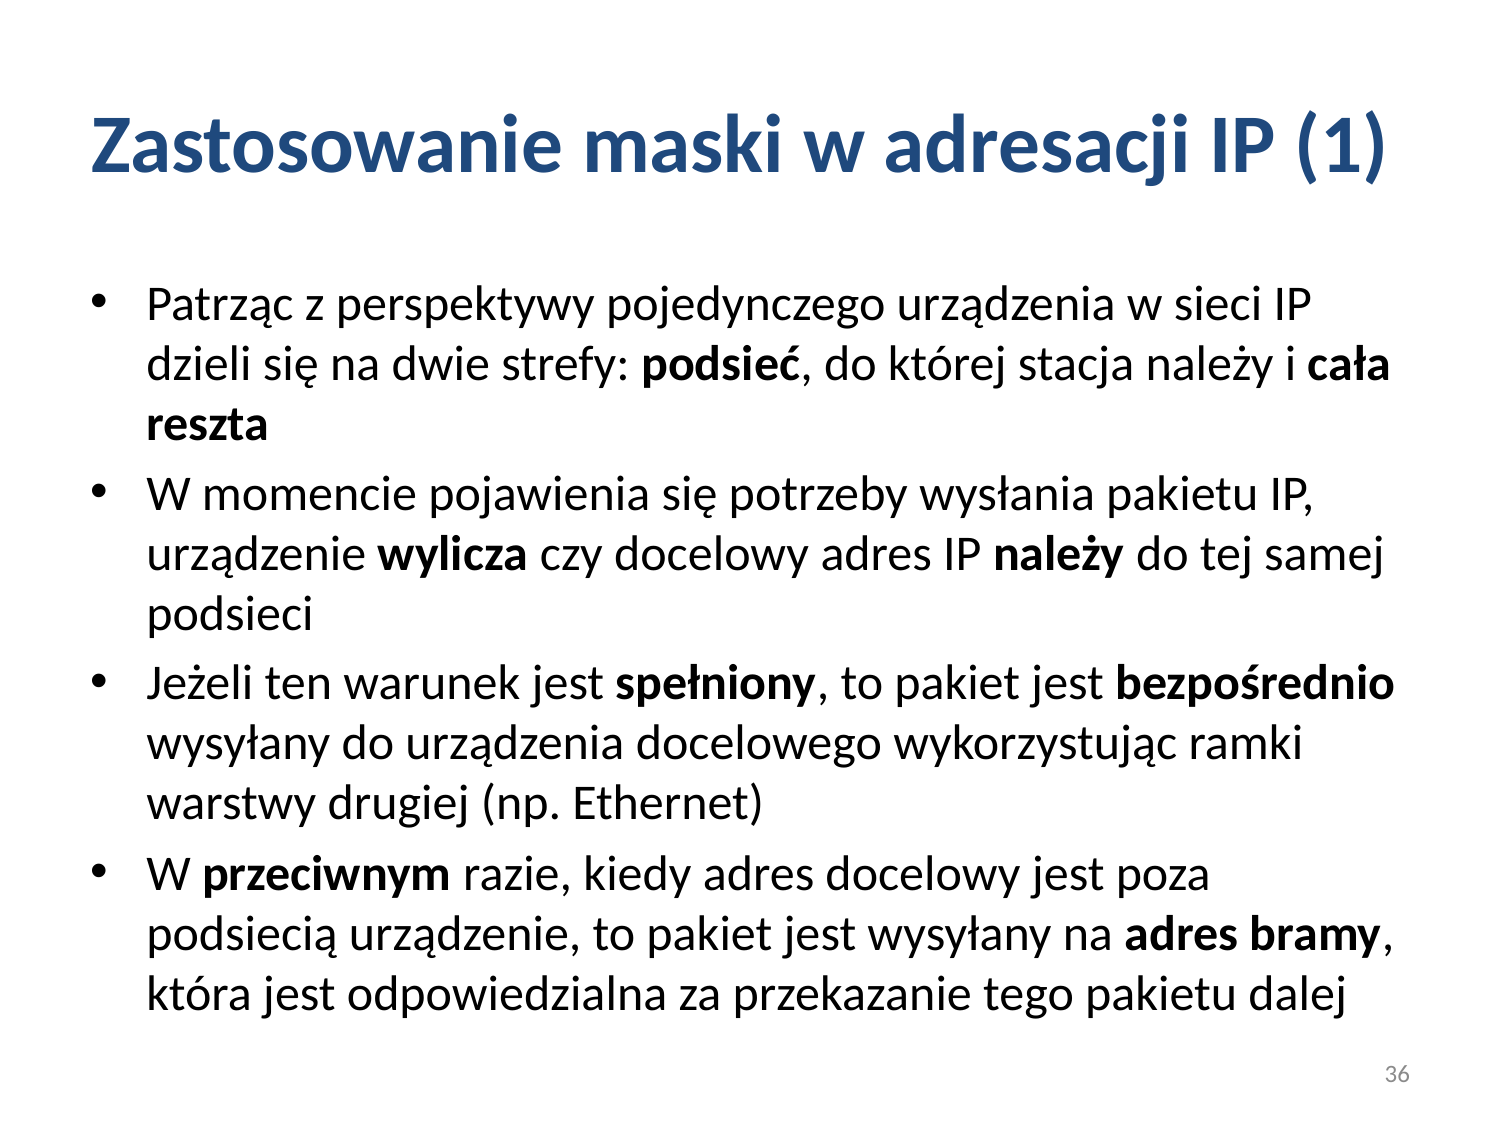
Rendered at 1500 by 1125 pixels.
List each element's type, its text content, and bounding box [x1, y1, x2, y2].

slide_number 36 [1074, 1042, 1425, 1103]
title Zastosowanie maski w adresacji IP (1) [0, 45, 1500, 233]
list Patrząc z perspektywy pojedynczego urządzenia w sieci IP dzieli się na dwie strefy: podsieć, do której stacja należy i cała reszta W momencie pojawienia się potrzeby wysłania pakietu IP, urządzenie wylicza czy docelowy adres IP należy do tej samej podsieci Jeżeli ten warunek jest spełniony, to pakiet jest bezpośrednio wysyłany do urządzenia docelowego wykorzystując ramki warstwy drugiej (np. Ethernet) W przeciwnym razie, kiedy adres docelowy jest poza podsiecią urządzenie, to pakiet jest wysyłany na adres bramy, która jest odpowiedzialna za przekazanie tego pakietu dalej [75, 262, 1425, 1083]
